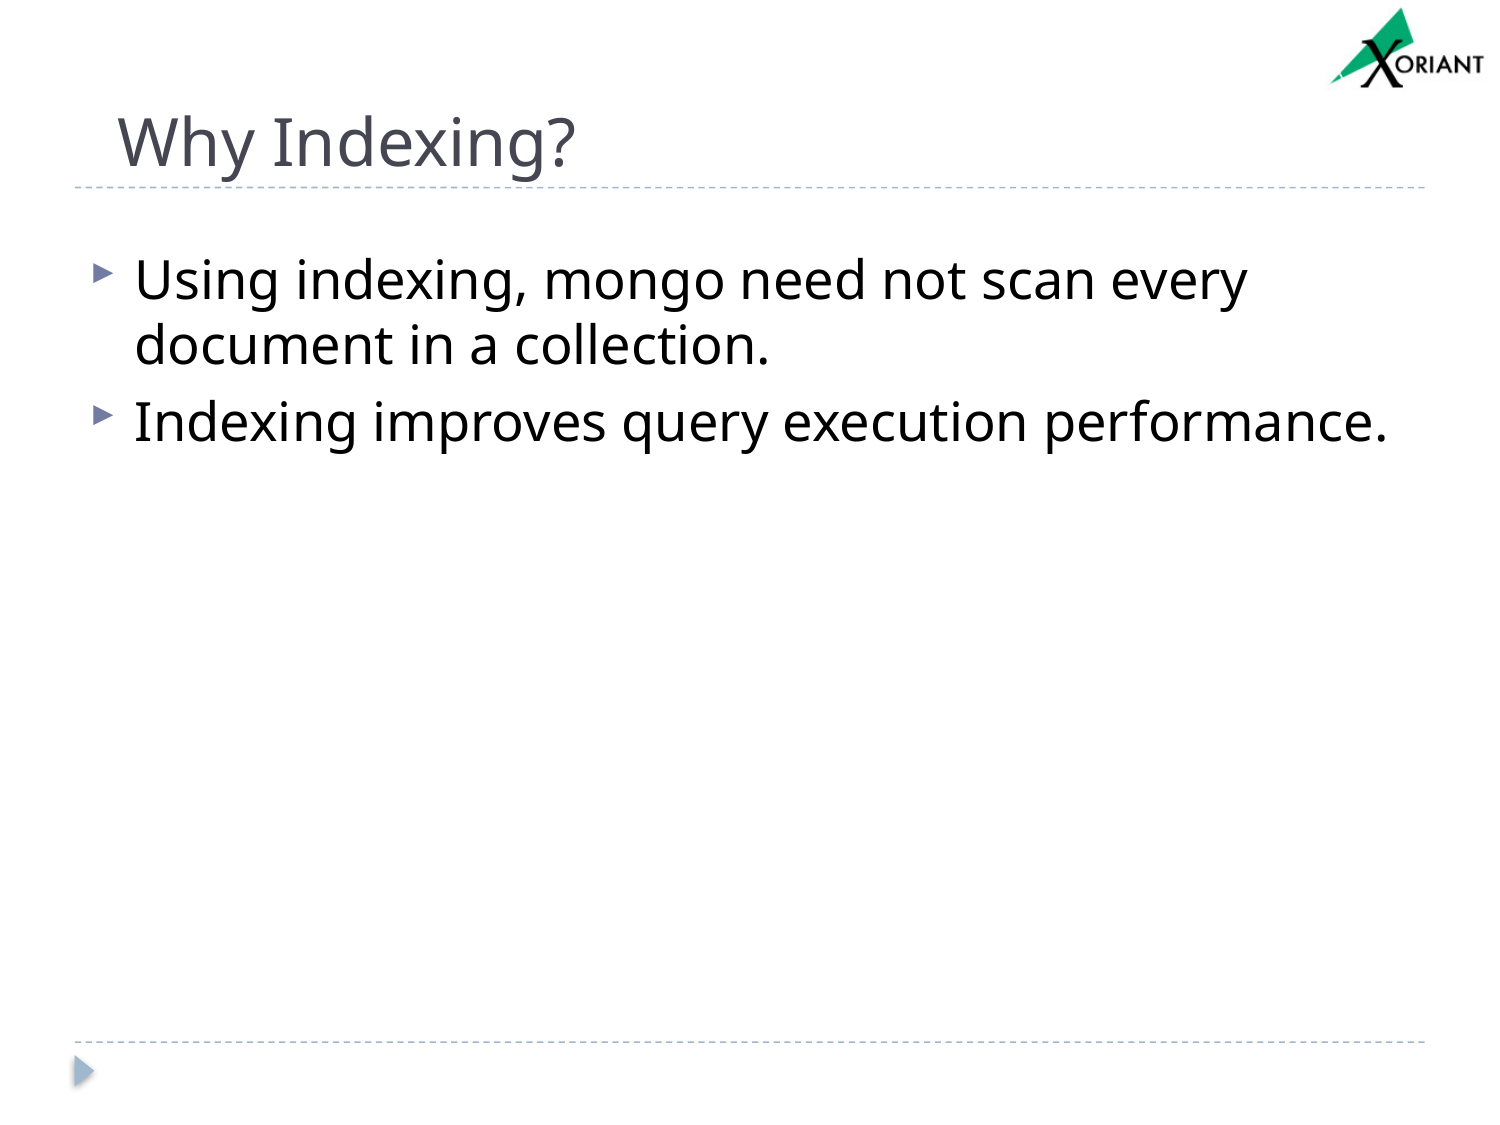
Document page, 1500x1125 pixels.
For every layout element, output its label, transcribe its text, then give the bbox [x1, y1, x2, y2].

picture [1325, 0, 1500, 91]
list Using indexing, mongo need not scan every document in a collection. Indexing improves query execution performance. [75, 237, 1425, 950]
title Why Indexing? [103, 59, 1397, 188]
